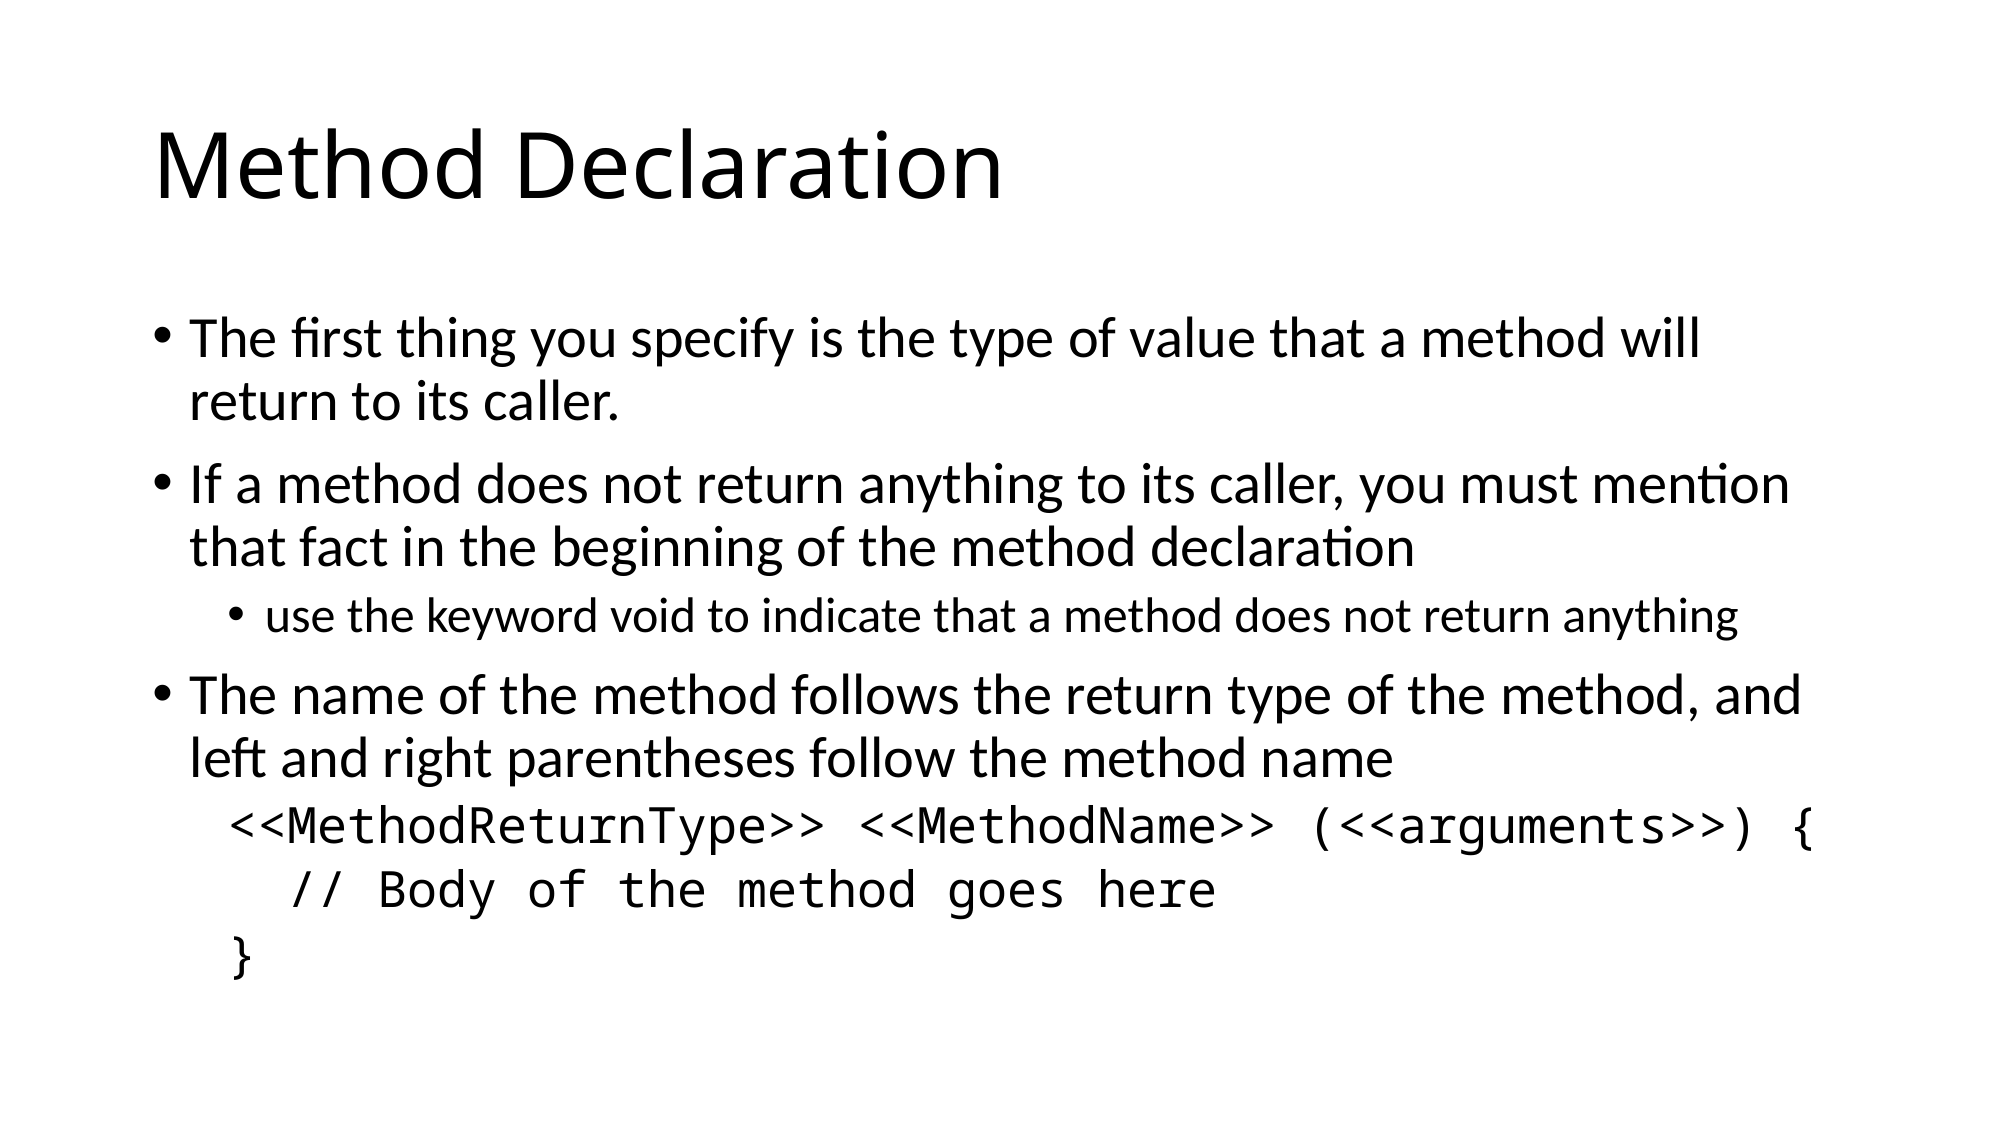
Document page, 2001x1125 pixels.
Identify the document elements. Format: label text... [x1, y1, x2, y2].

list The first thing you specify is the type of value that a method will return to its caller. If a method does not return anything to its caller, you must mention that fact in the beginning of the method declaration use the keyword void to indicate that a method does not return anything The name of the method follows the return type of the method, and left and right parentheses follow the method name <<MethodReturnType>> <<MethodName>> (<<arguments>>) { // Body of the method goes here } [137, 299, 1863, 1014]
title Method Declaration [137, 59, 1863, 278]
